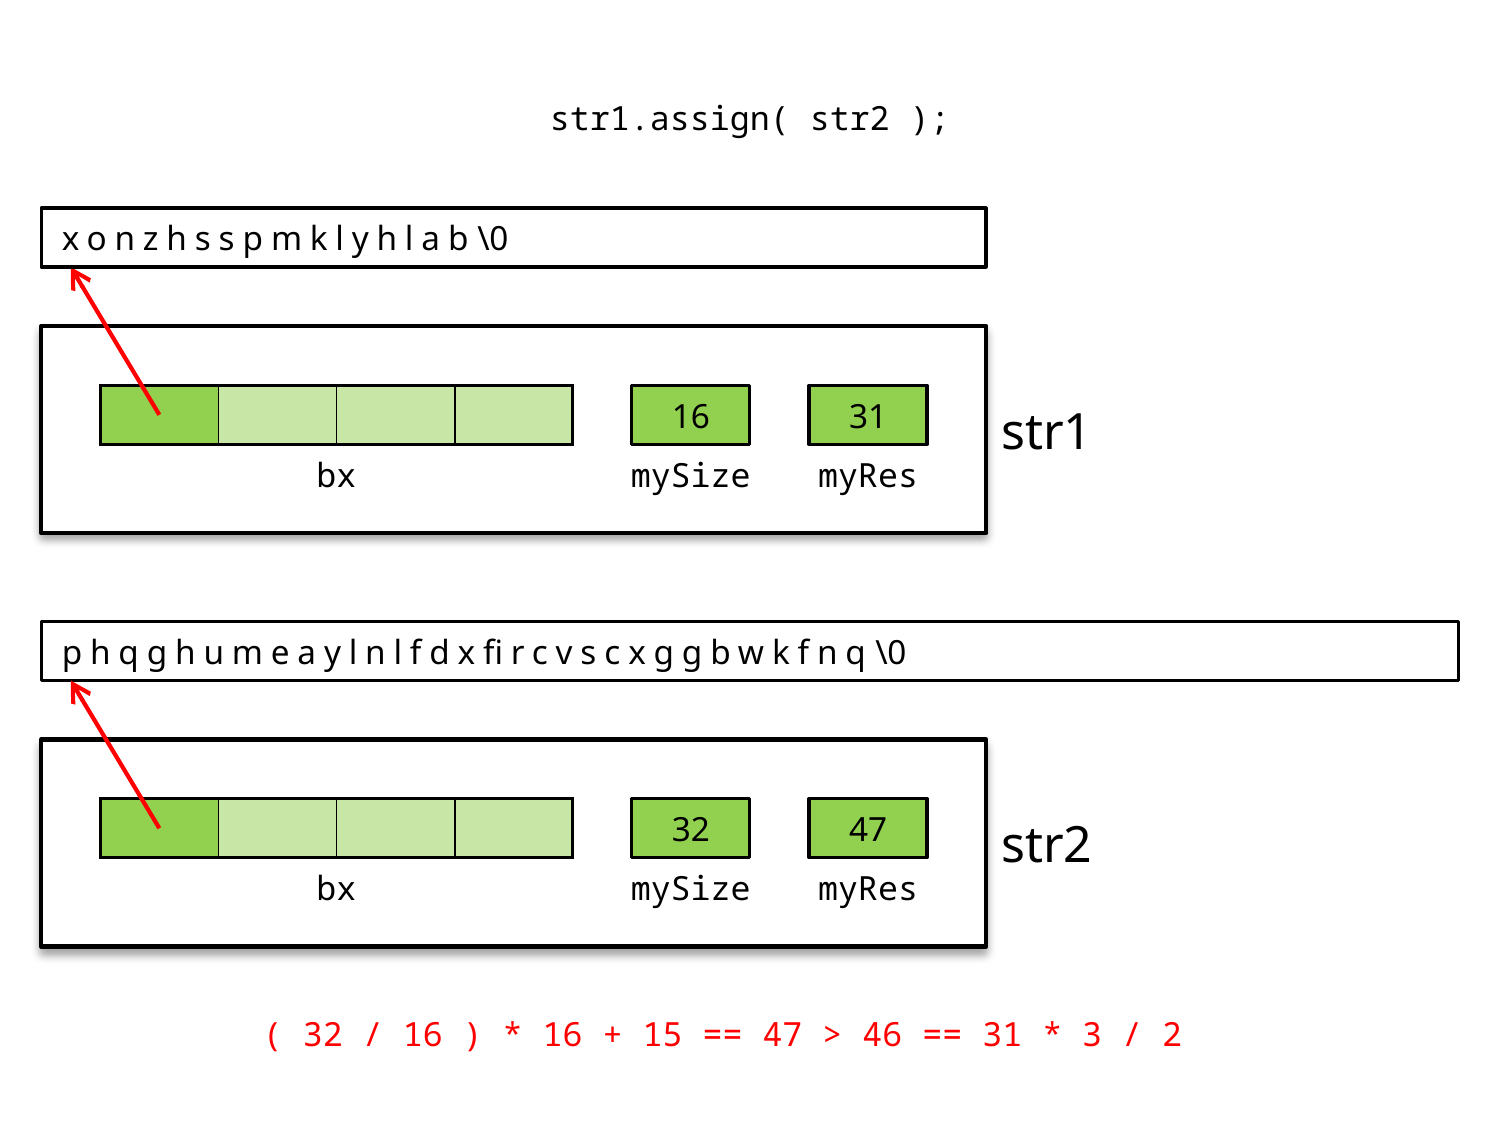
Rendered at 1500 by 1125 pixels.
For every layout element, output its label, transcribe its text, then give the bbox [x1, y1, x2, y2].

list str1.assign( str2 ); [513, 90, 987, 149]
text_box mySize [602, 444, 780, 504]
text_box str2 [991, 798, 1134, 888]
table_header [337, 387, 454, 443]
text_box [41, 326, 987, 533]
text_box 32 [630, 797, 752, 857]
text_box mySize [602, 857, 780, 917]
table_header [337, 800, 454, 856]
text_box ( 32 / 16 ) * 16 + 15 == 47 > 46 == 31 * 3 / 2 [247, 1005, 1252, 1065]
table_header [219, 387, 336, 443]
table_header [456, 387, 571, 443]
table_header [456, 800, 571, 856]
text_box phqghumeaylnlfdxfircvscxggbwkfnq\0 [39, 619, 1461, 683]
text_box xonzhsspmklyhlab\0 [39, 206, 988, 269]
text_box [41, 739, 987, 947]
text_box 31 [807, 383, 929, 446]
table_header [102, 800, 218, 856]
text_box 16 [630, 383, 752, 444]
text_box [70, 266, 160, 415]
text_box 47 [807, 797, 929, 860]
text_box bx [277, 859, 396, 917]
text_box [70, 680, 160, 829]
table_header [102, 387, 218, 443]
text_box str1 [991, 385, 1134, 474]
table_header [219, 800, 336, 856]
text_box myRes [780, 444, 957, 504]
text_box myRes [780, 857, 957, 917]
text_box bx [277, 446, 396, 504]
